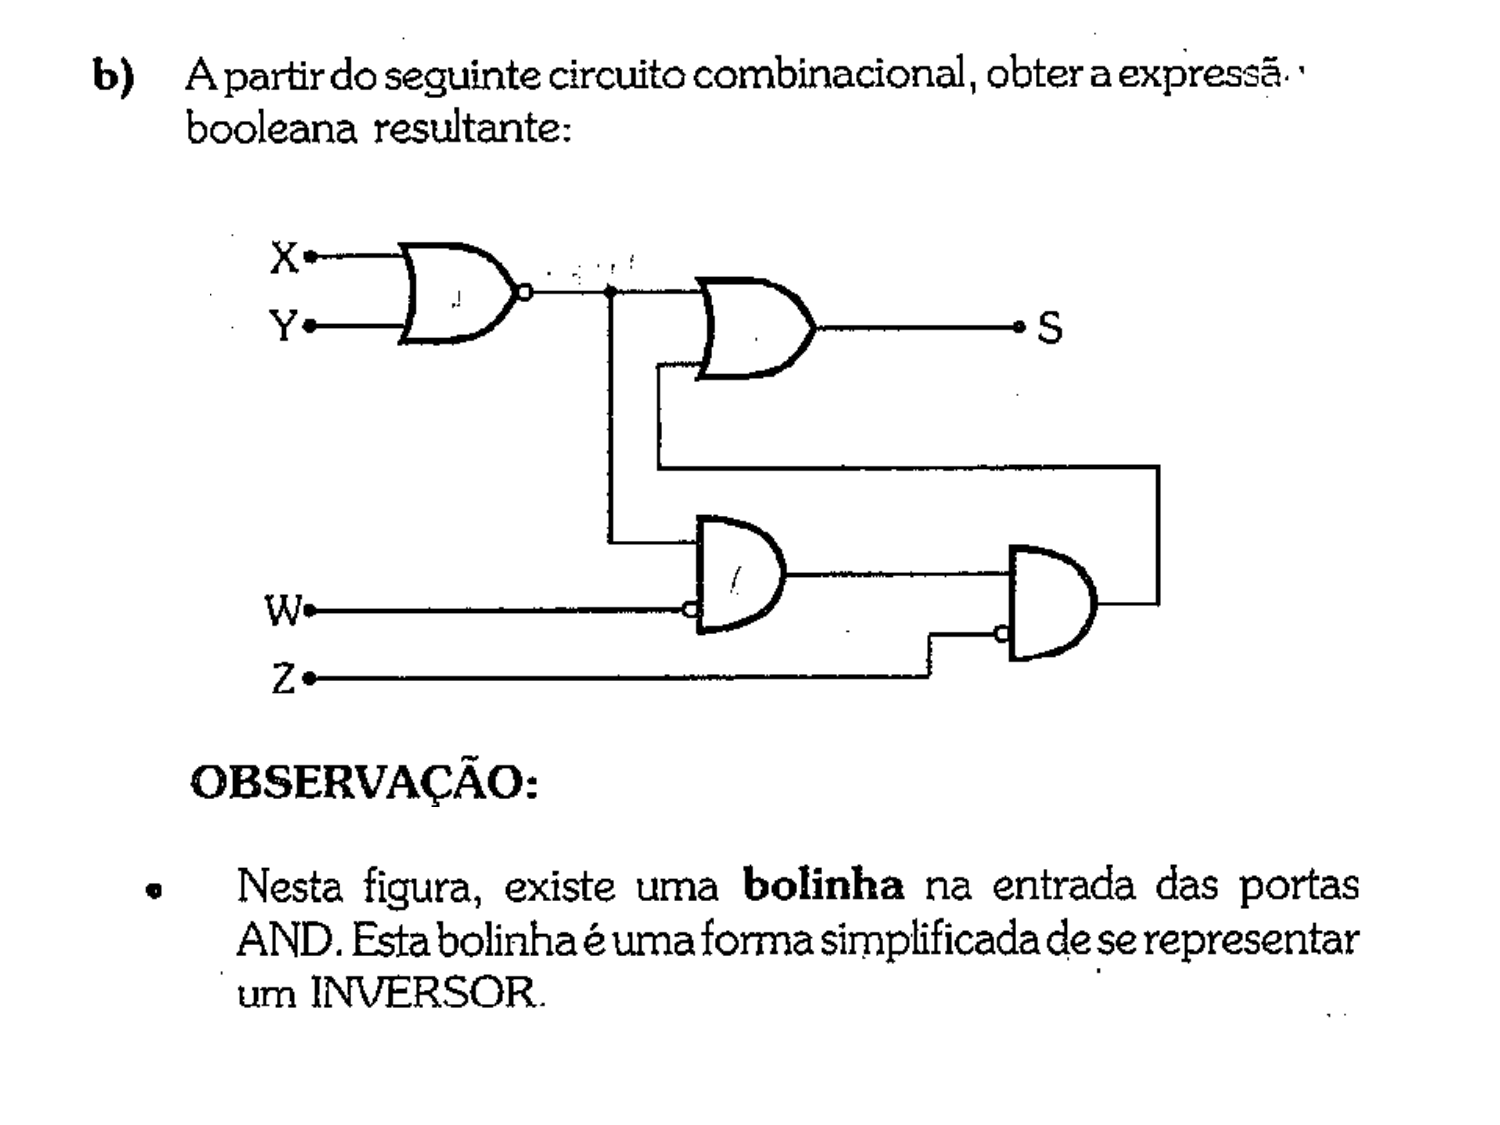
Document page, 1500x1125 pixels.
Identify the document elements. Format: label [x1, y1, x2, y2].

picture [132, 857, 1368, 1023]
picture [76, 30, 1312, 147]
picture [209, 219, 1178, 717]
picture [161, 751, 555, 807]
